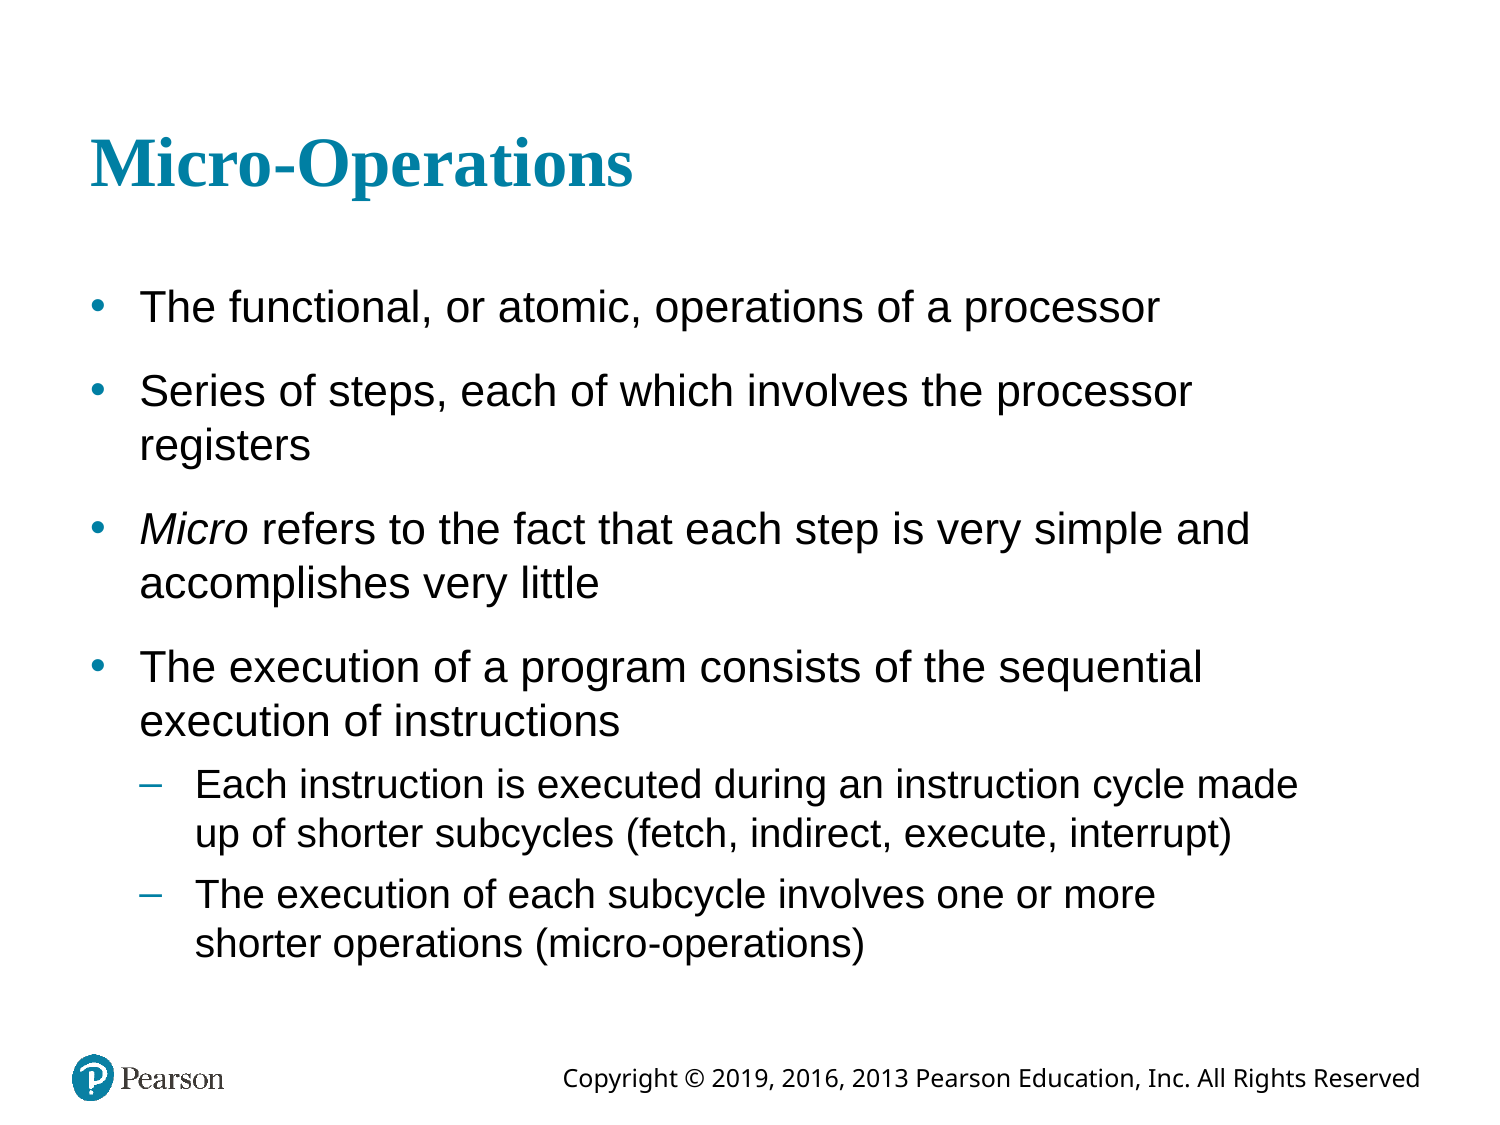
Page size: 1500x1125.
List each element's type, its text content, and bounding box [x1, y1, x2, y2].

list The functional, or atomic, operations of a processor Series of steps, each of which involves the processor registers Micro refers to the fact that each step is very simple and accomplishes very little The execution of a program consists of the sequential execution of instructions Each instruction is executed during an instruction cycle made up of shorter subcycles (fetch, indirect, execute, interrupt) The execution of each subcycle involves one or more shorter operations (micro-operations) [75, 262, 1317, 1005]
picture [99, 1054, 224, 1101]
picture [72, 1054, 88, 1070]
title Micro-Operations [75, 35, 1425, 216]
picture [72, 1088, 82, 1101]
picture [81, 1063, 106, 1088]
